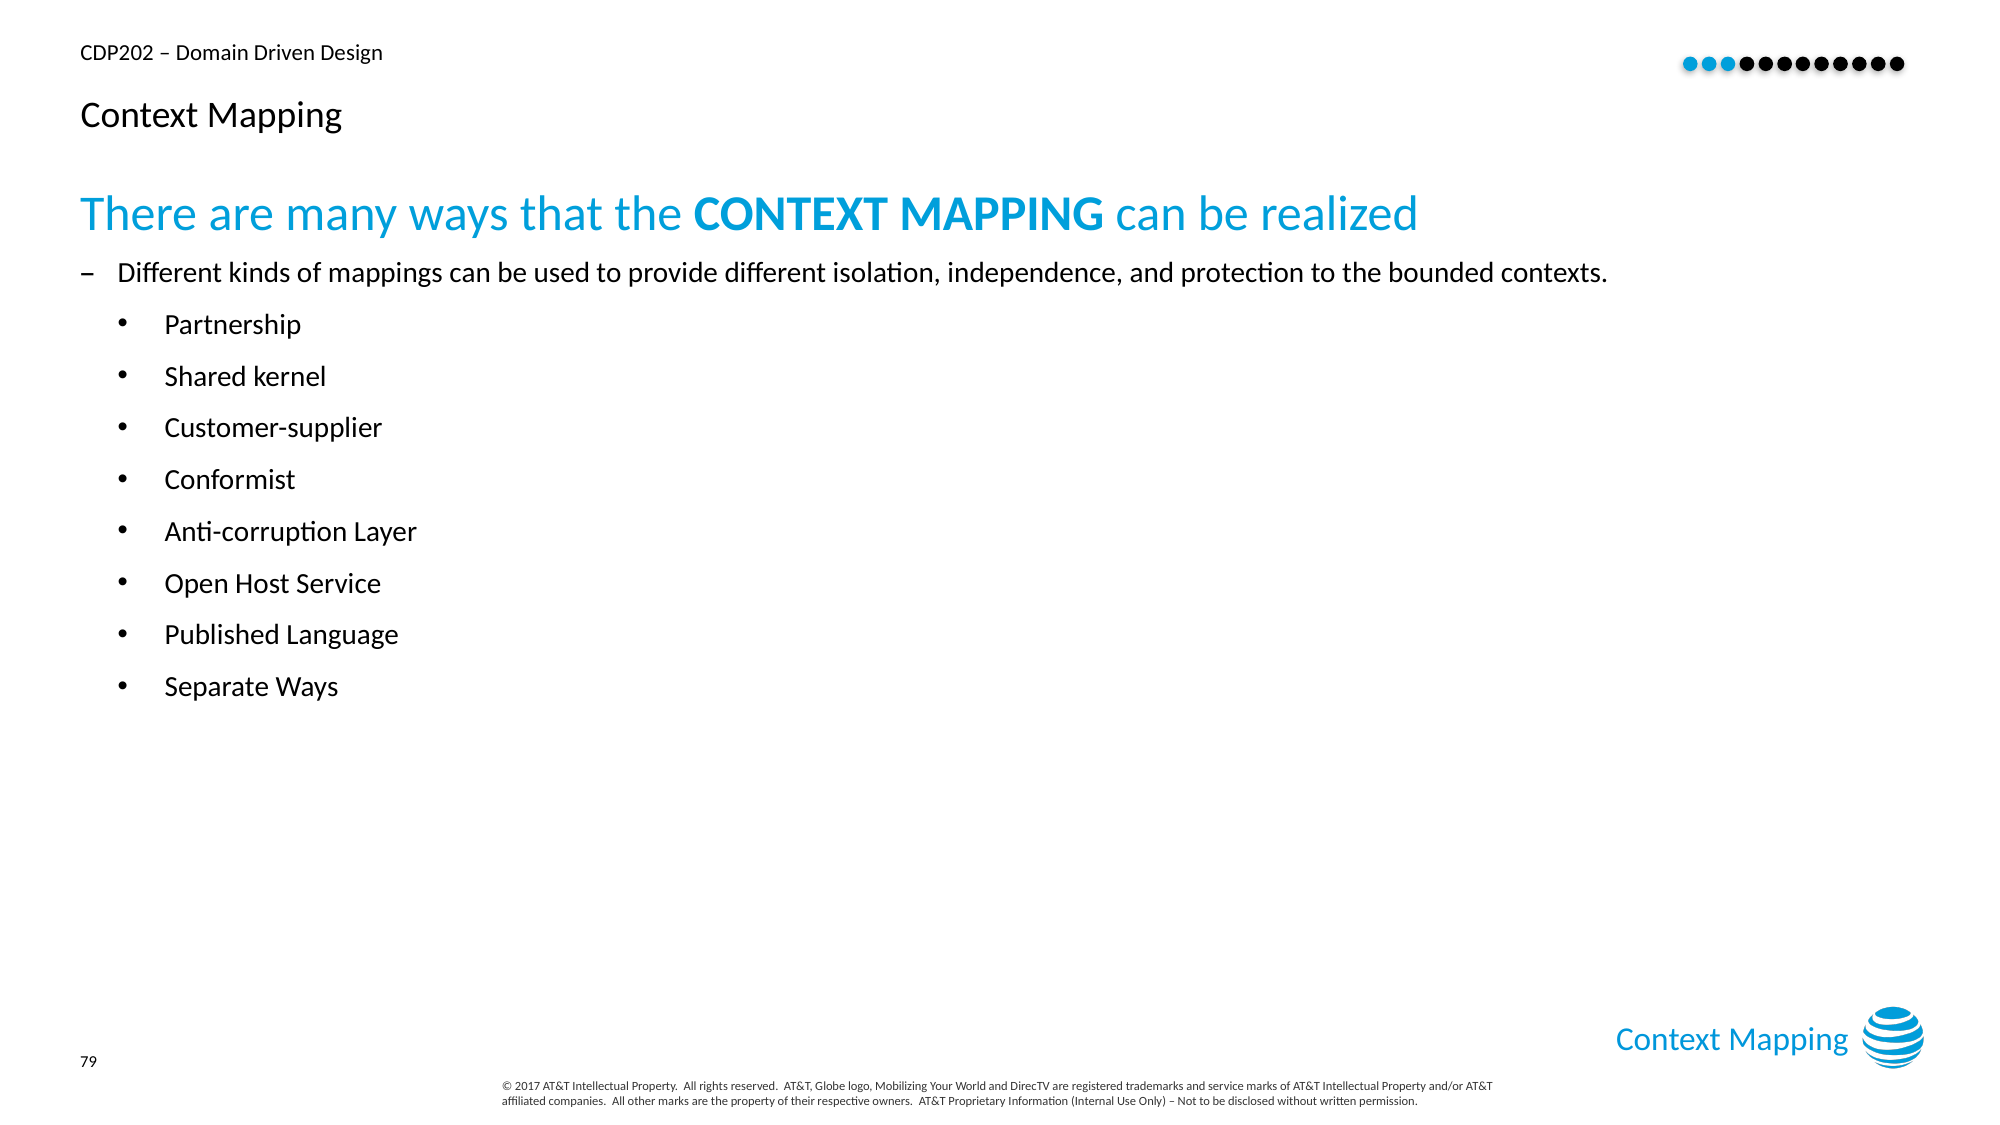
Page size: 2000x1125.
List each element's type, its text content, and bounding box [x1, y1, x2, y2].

title Context Mapping [80, 85, 1920, 142]
text_box [1851, 55, 1868, 72]
text_box [1682, 55, 1699, 72]
text_box [1832, 55, 1849, 72]
text_box Context Mapping [1552, 1010, 1864, 1065]
text_box [1813, 55, 1830, 72]
text_box [1776, 55, 1793, 72]
text_box [1889, 55, 1906, 72]
text_box [1870, 55, 1887, 72]
text_box [1758, 55, 1774, 72]
list There are many ways that the CONTEXT MAPPING can be realized Different kinds of mappings can be used to provide different isolation, independence, and protection to the bounded contexts. Partnership Shared kernel Customer-supplier Conformist Anti-corruption Layer Open Host Service Published Language Separate Ways [80, 186, 1920, 977]
text_box [1720, 55, 1737, 72]
text_box [1739, 55, 1756, 72]
slide_number 79 [80, 1049, 129, 1087]
text_box [1795, 55, 1811, 72]
text_box [1700, 55, 1718, 72]
